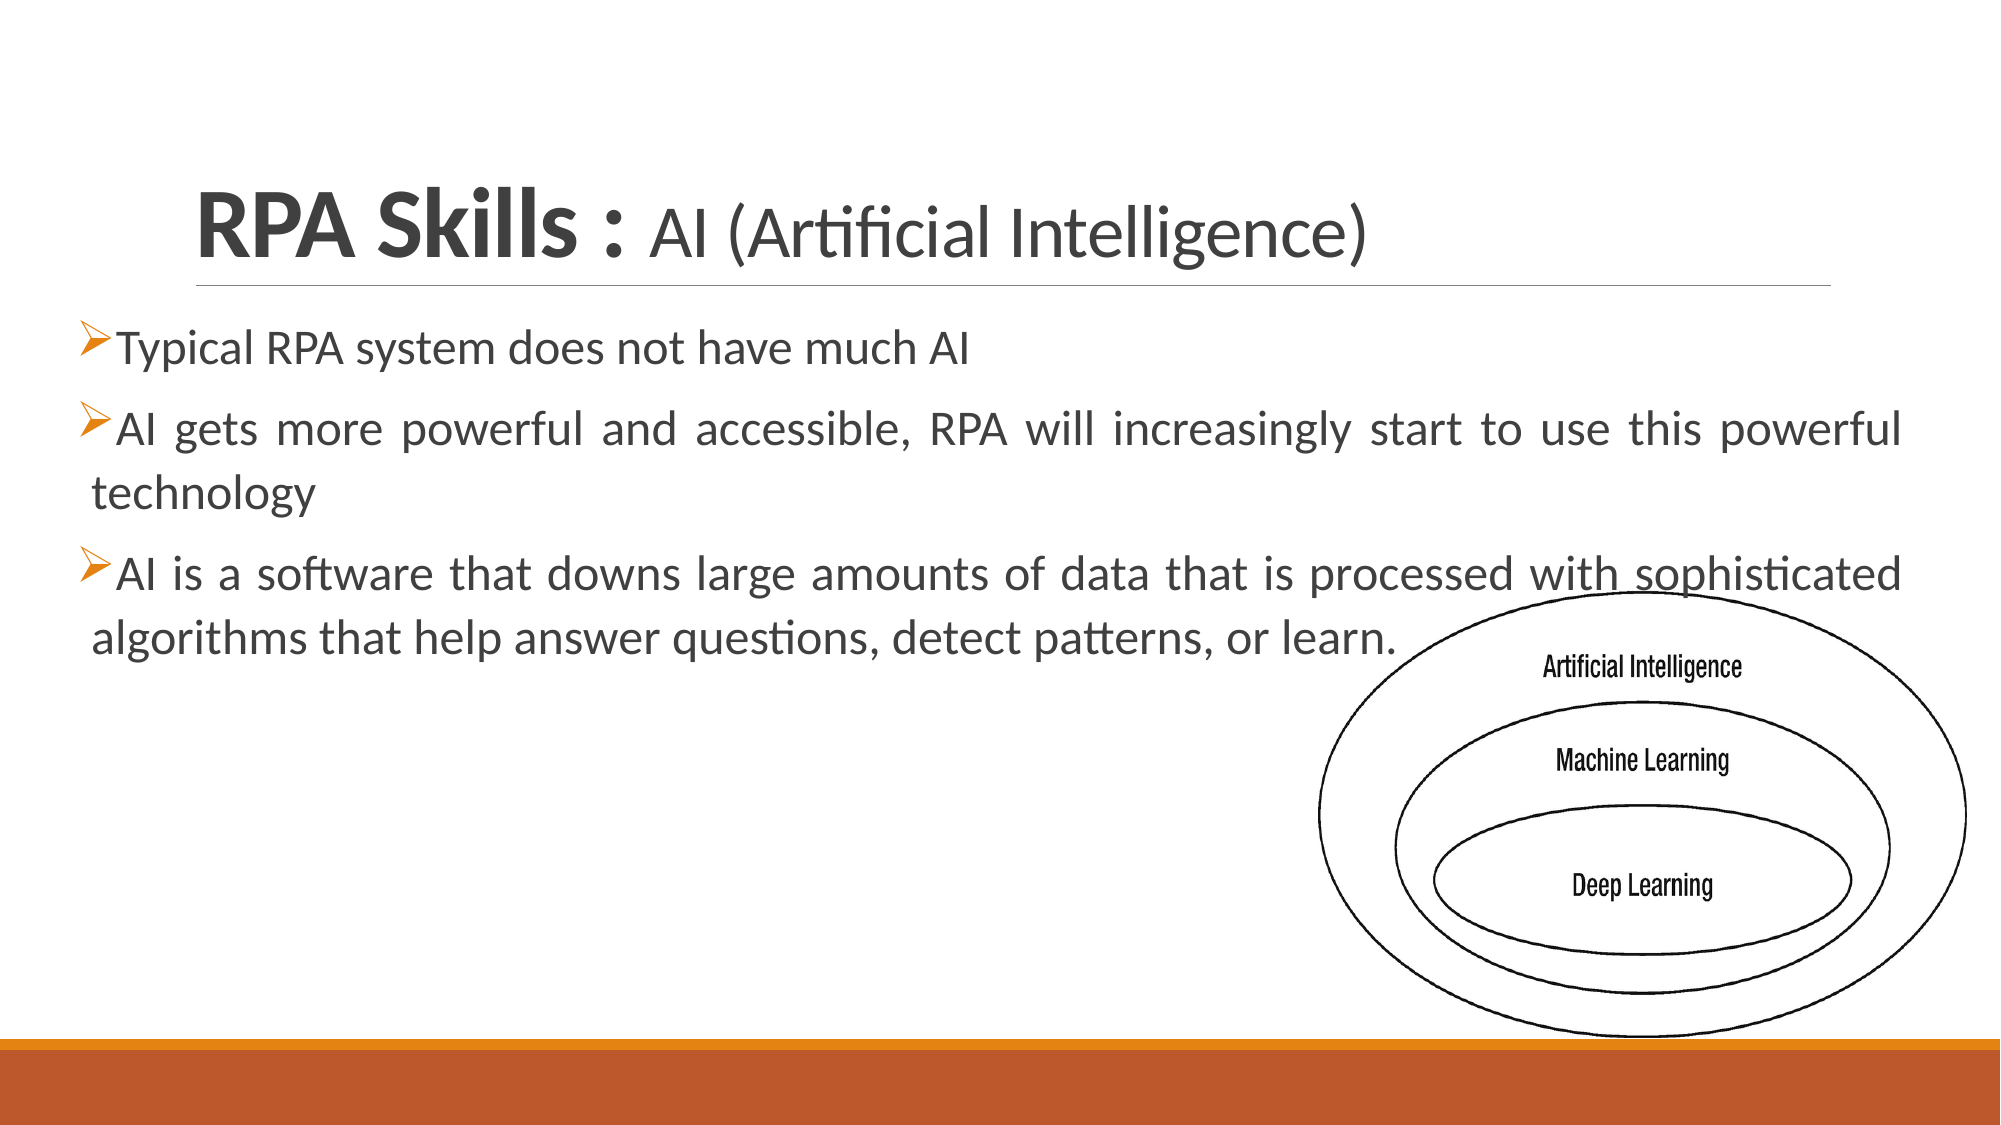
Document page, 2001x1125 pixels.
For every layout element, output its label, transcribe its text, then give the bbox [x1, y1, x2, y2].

picture [1317, 589, 1967, 1039]
list Typical RPA system does not have much AI AI gets more powerful and accessible, RPA will increasingly start to use this powerful technology AI is a software that downs large amounts of data that is processed with sophisticated algorithms that help answer questions, detect patterns, or learn. [76, 302, 1904, 963]
title RPA Skills : AI (Artificial Intelligence) [180, 47, 1830, 285]
